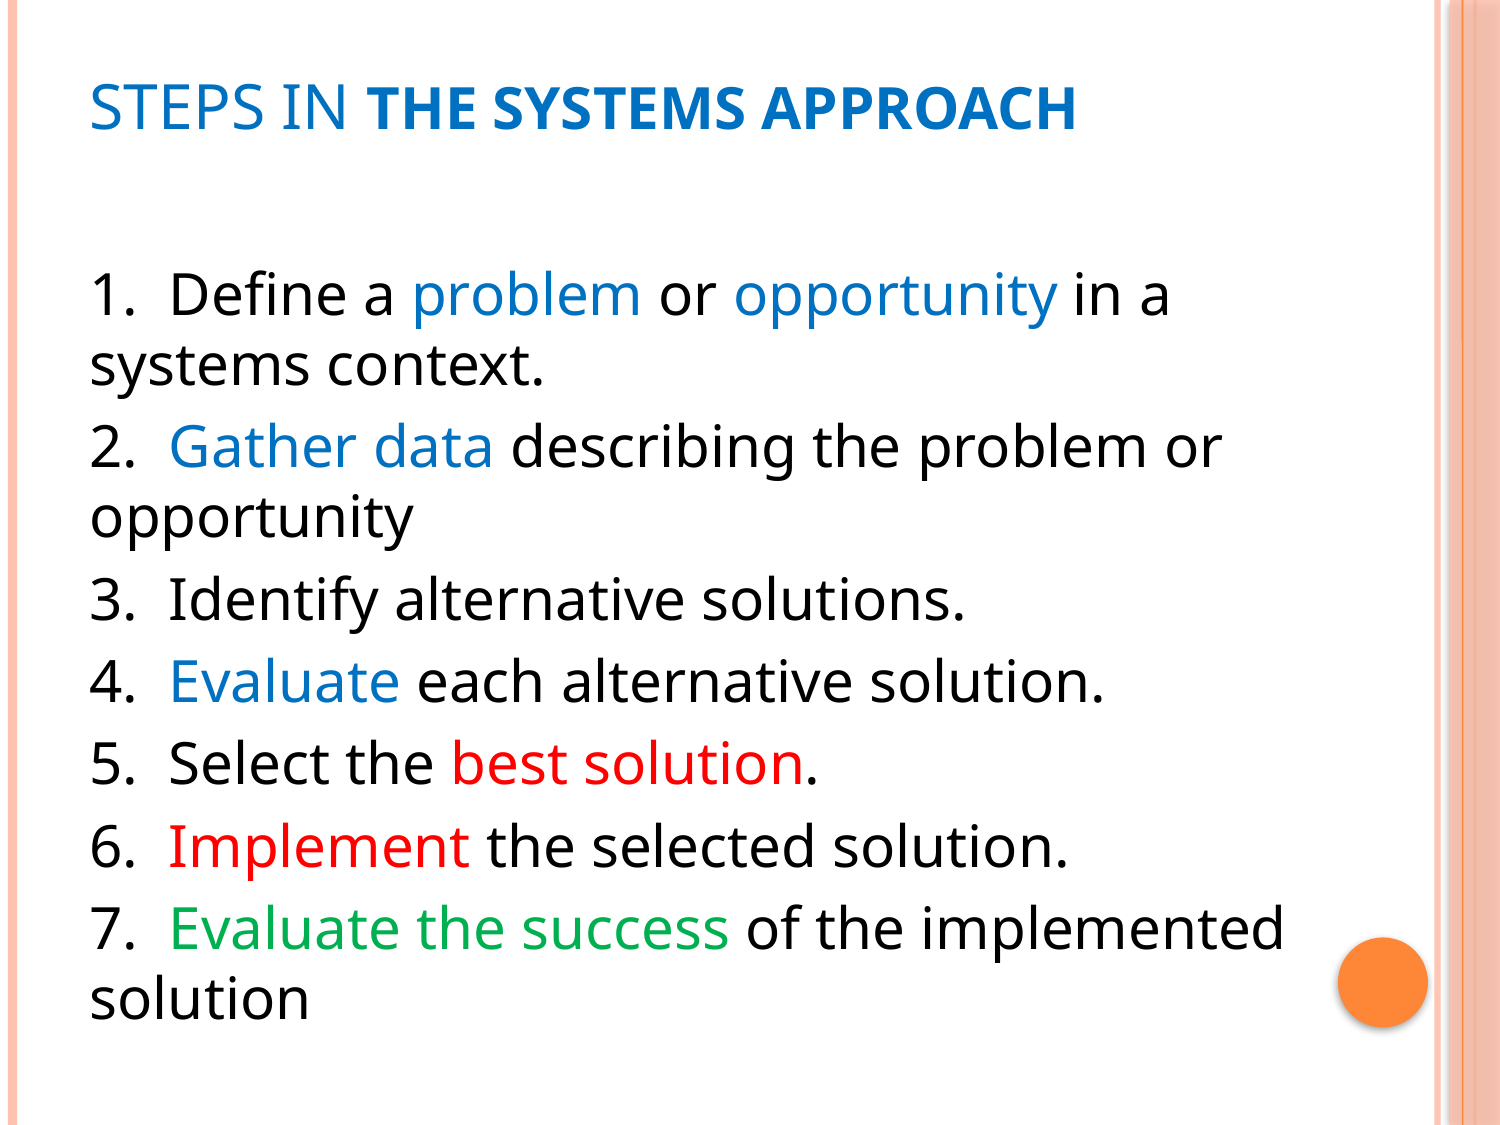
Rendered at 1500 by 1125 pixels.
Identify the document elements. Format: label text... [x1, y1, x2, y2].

title Steps in The Systems Approach [75, 45, 1300, 150]
list 1. Define a problem or opportunity in a systems context. 2. Gather data describing the problem or opportunity 3. Identify alternative solutions. 4. Evaluate each alternative solution. 5. Select the best solution. 6. Implement the selected solution. 7. Evaluate the success of the implemented solution [75, 249, 1388, 1062]
